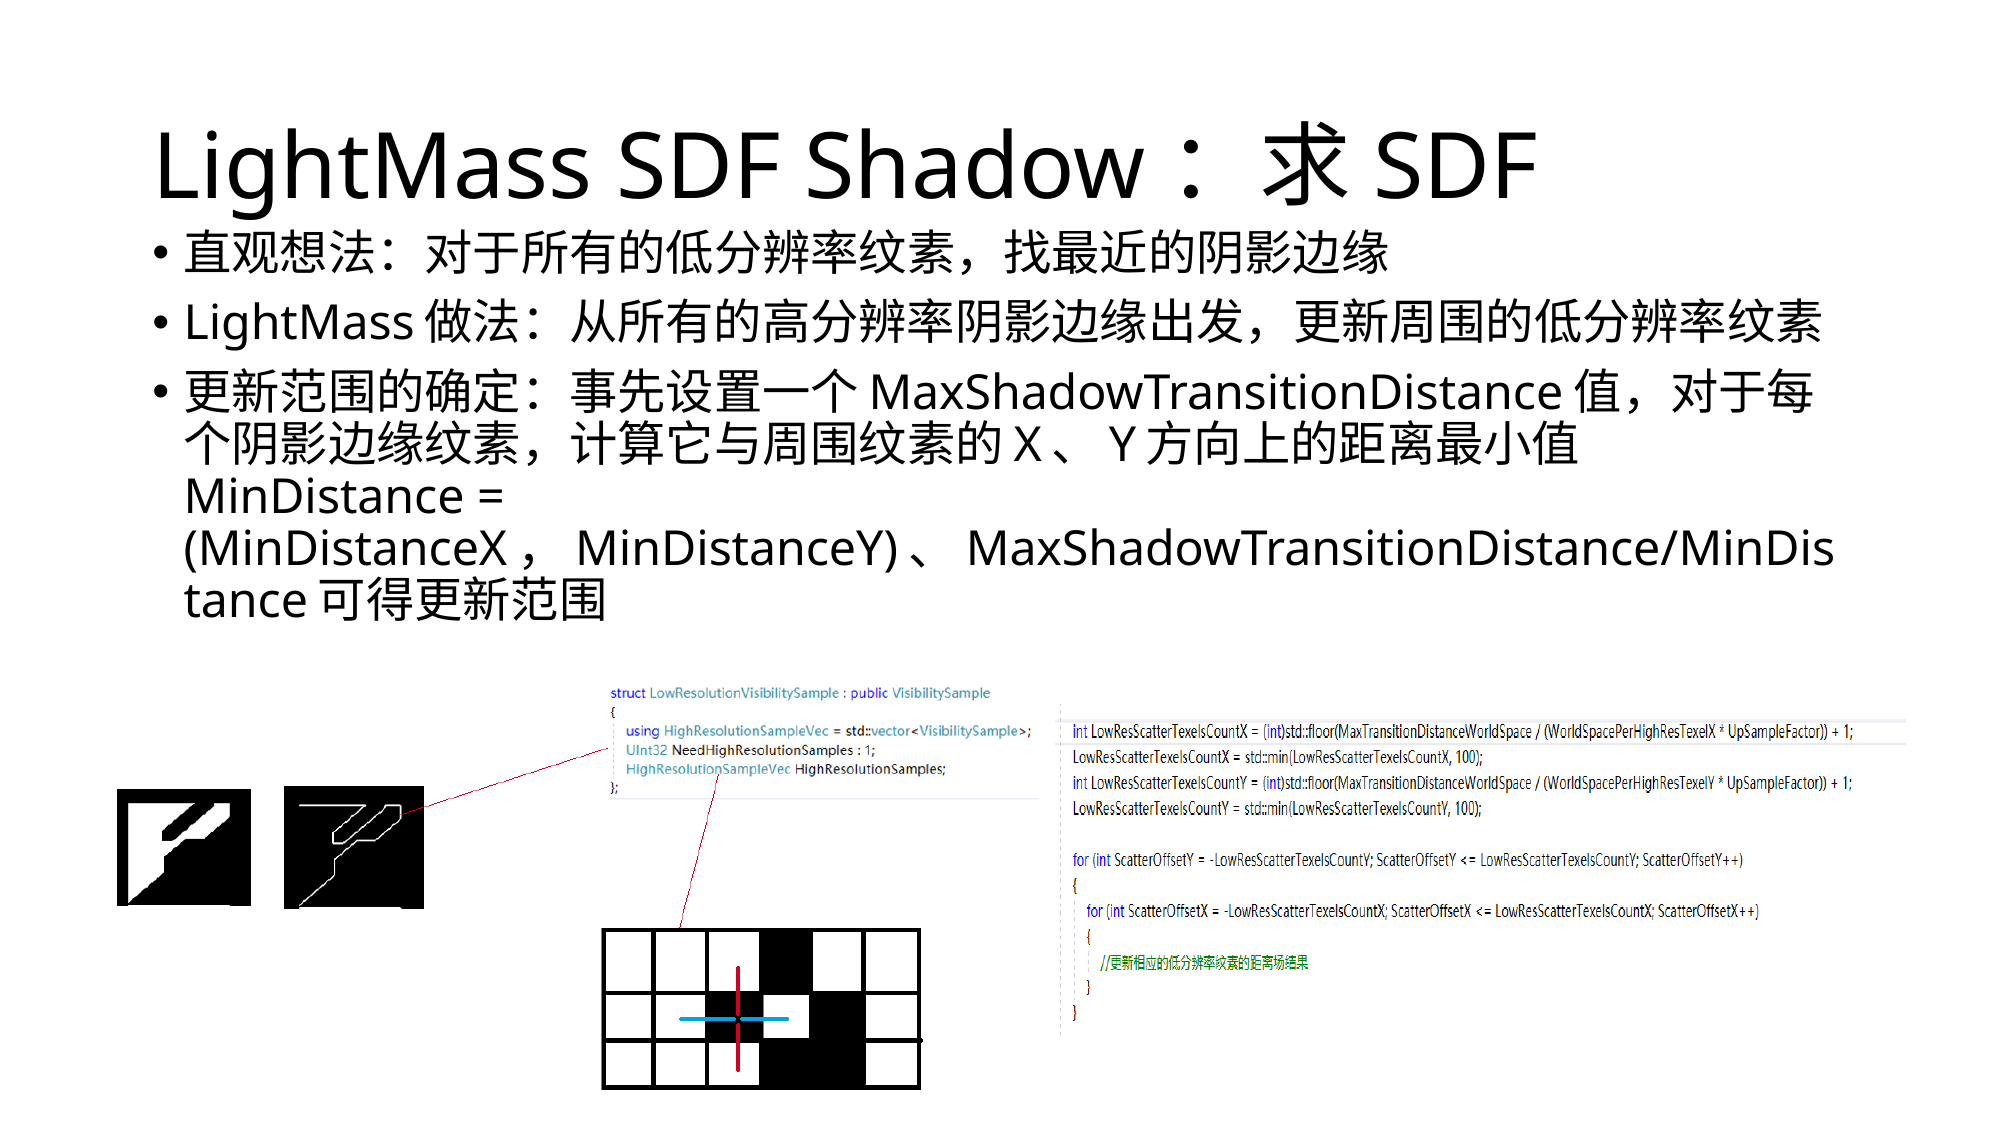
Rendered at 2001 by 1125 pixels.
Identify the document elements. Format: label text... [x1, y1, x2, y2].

picture [1054, 704, 1906, 1035]
picture [116, 684, 1039, 1093]
title LightMass SDF Shadow：求SDF [137, 59, 1863, 221]
list 直观想法：对于所有的低分辨率纹素，找最近的阴影边缘 LightMass做法：从所有的高分辨率阴影边缘出发，更新周围的低分辨率纹素 更新范围的确定：事先设置一个MaxShadowTransitionDistance值，对于每个阴影边缘纹素，计算它与周围纹素的X、Y方向上的距离最小值MinDistance = (MinDistanceX，MinDistanceY)、MaxShadowTransitionDistance/MinDistance可得更新范围 [137, 221, 1863, 685]
